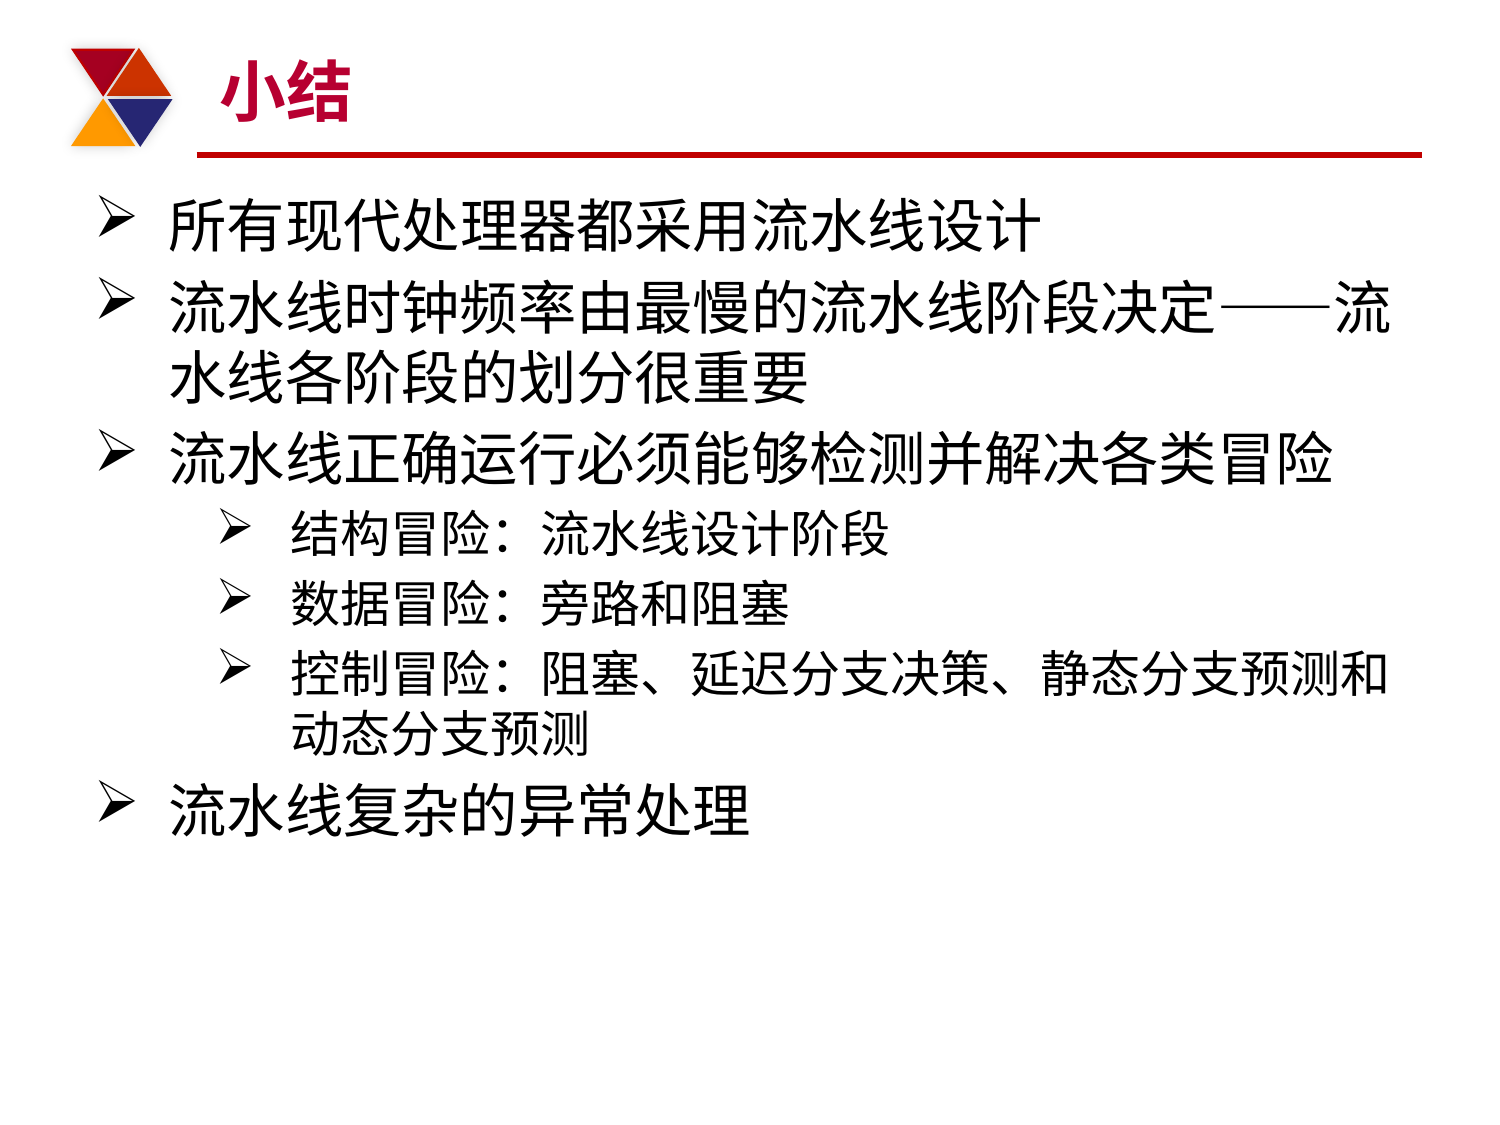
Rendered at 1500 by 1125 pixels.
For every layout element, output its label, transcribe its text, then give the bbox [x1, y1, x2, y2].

list 所有现代处理器都采用流水线设计 流水线时钟频率由最慢的流水线阶段决定——流水线各阶段的划分很重要 流水线正确运行必须能够检测并解决各类冒险 结构冒险：流水线设计阶段 数据冒险：旁路和阻塞 控制冒险：阻塞、延迟分支决策、静态分支预测和动态分支预测 流水线复杂的异常处理 [79, 181, 1422, 1075]
title 小结 [204, 36, 1405, 137]
